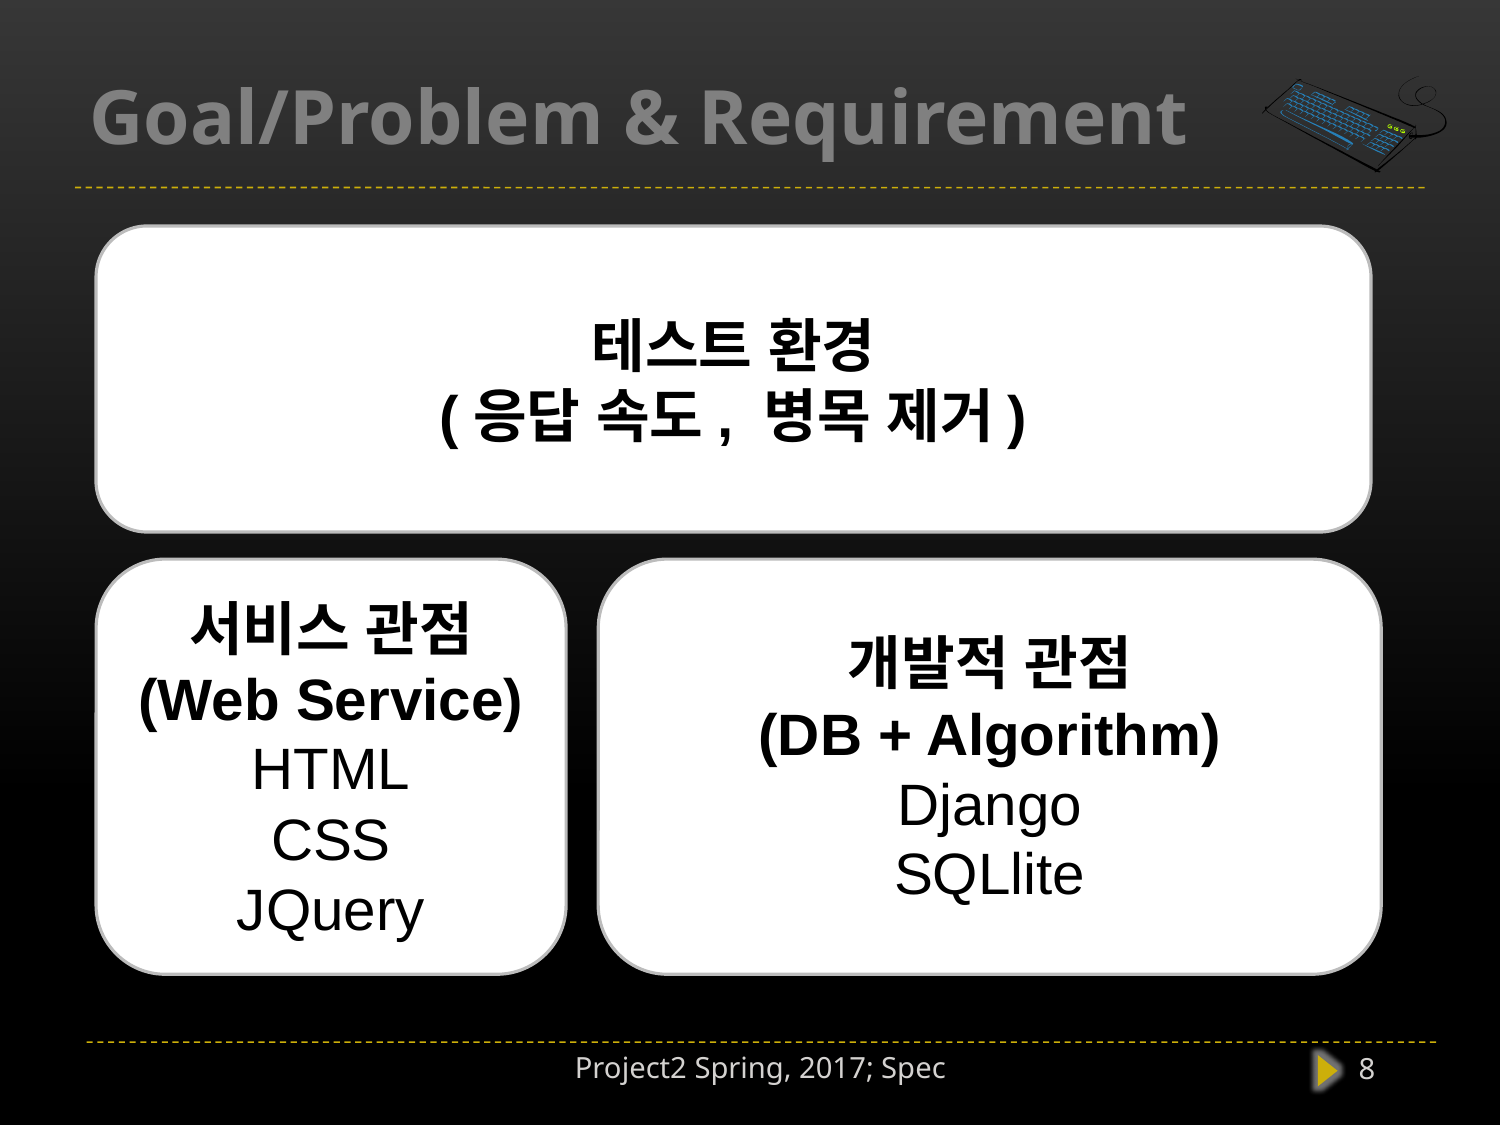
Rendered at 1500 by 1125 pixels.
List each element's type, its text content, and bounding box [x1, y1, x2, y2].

footer Project2 Spring, 2017; Spec [475, 1042, 1046, 1103]
text_box 테스트 환경 (응답 속도, 병목 제거) [94, 224, 1373, 534]
text_box 개발적 관점 (DB + Algorithm) Django SQLlite [596, 557, 1383, 976]
title Goal/Problem & Requirement [75, 60, 1425, 167]
text_box 서비스 관점 (Web Service) HTML CSS JQuery [94, 557, 568, 976]
slide_number 8 [1343, 1042, 1457, 1103]
